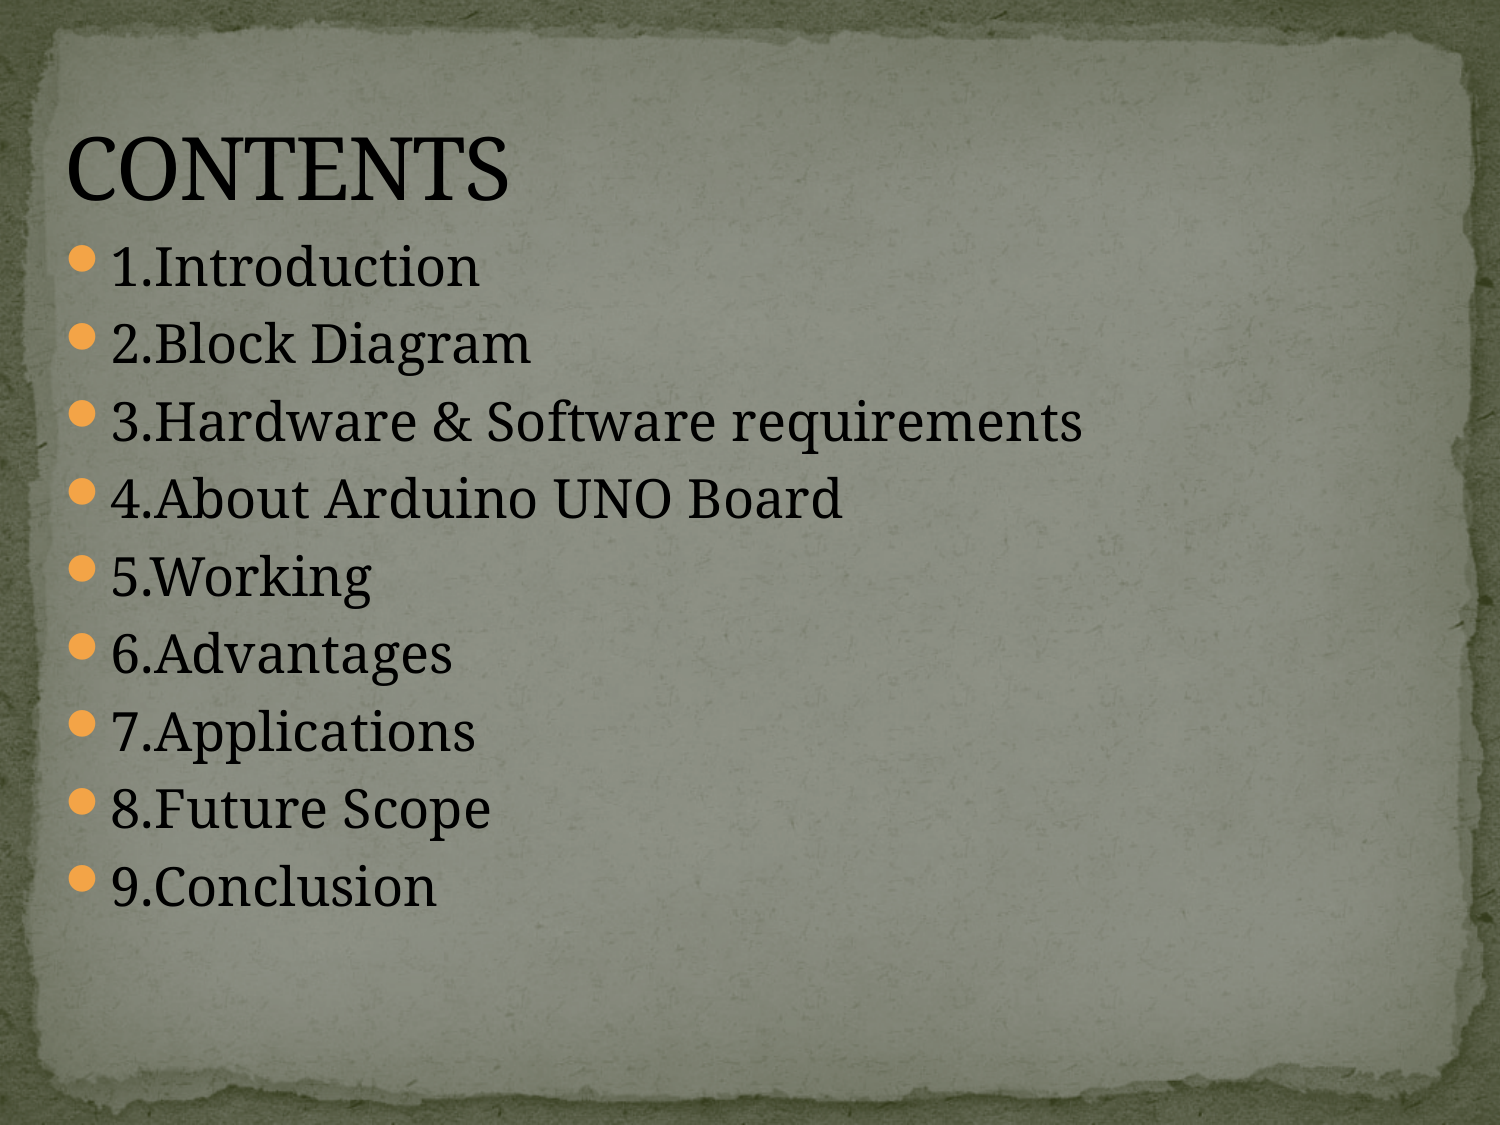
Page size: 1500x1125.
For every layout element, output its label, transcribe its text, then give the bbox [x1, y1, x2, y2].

title CONTENTS [49, 24, 1400, 225]
list 1.Introduction 2.Block Diagram 3.Hardware & Software requirements 4.About Arduino UNO Board 5.Working 6.Advantages 7.Applications 8.Future Scope 9.Conclusion [50, 225, 1400, 1063]
